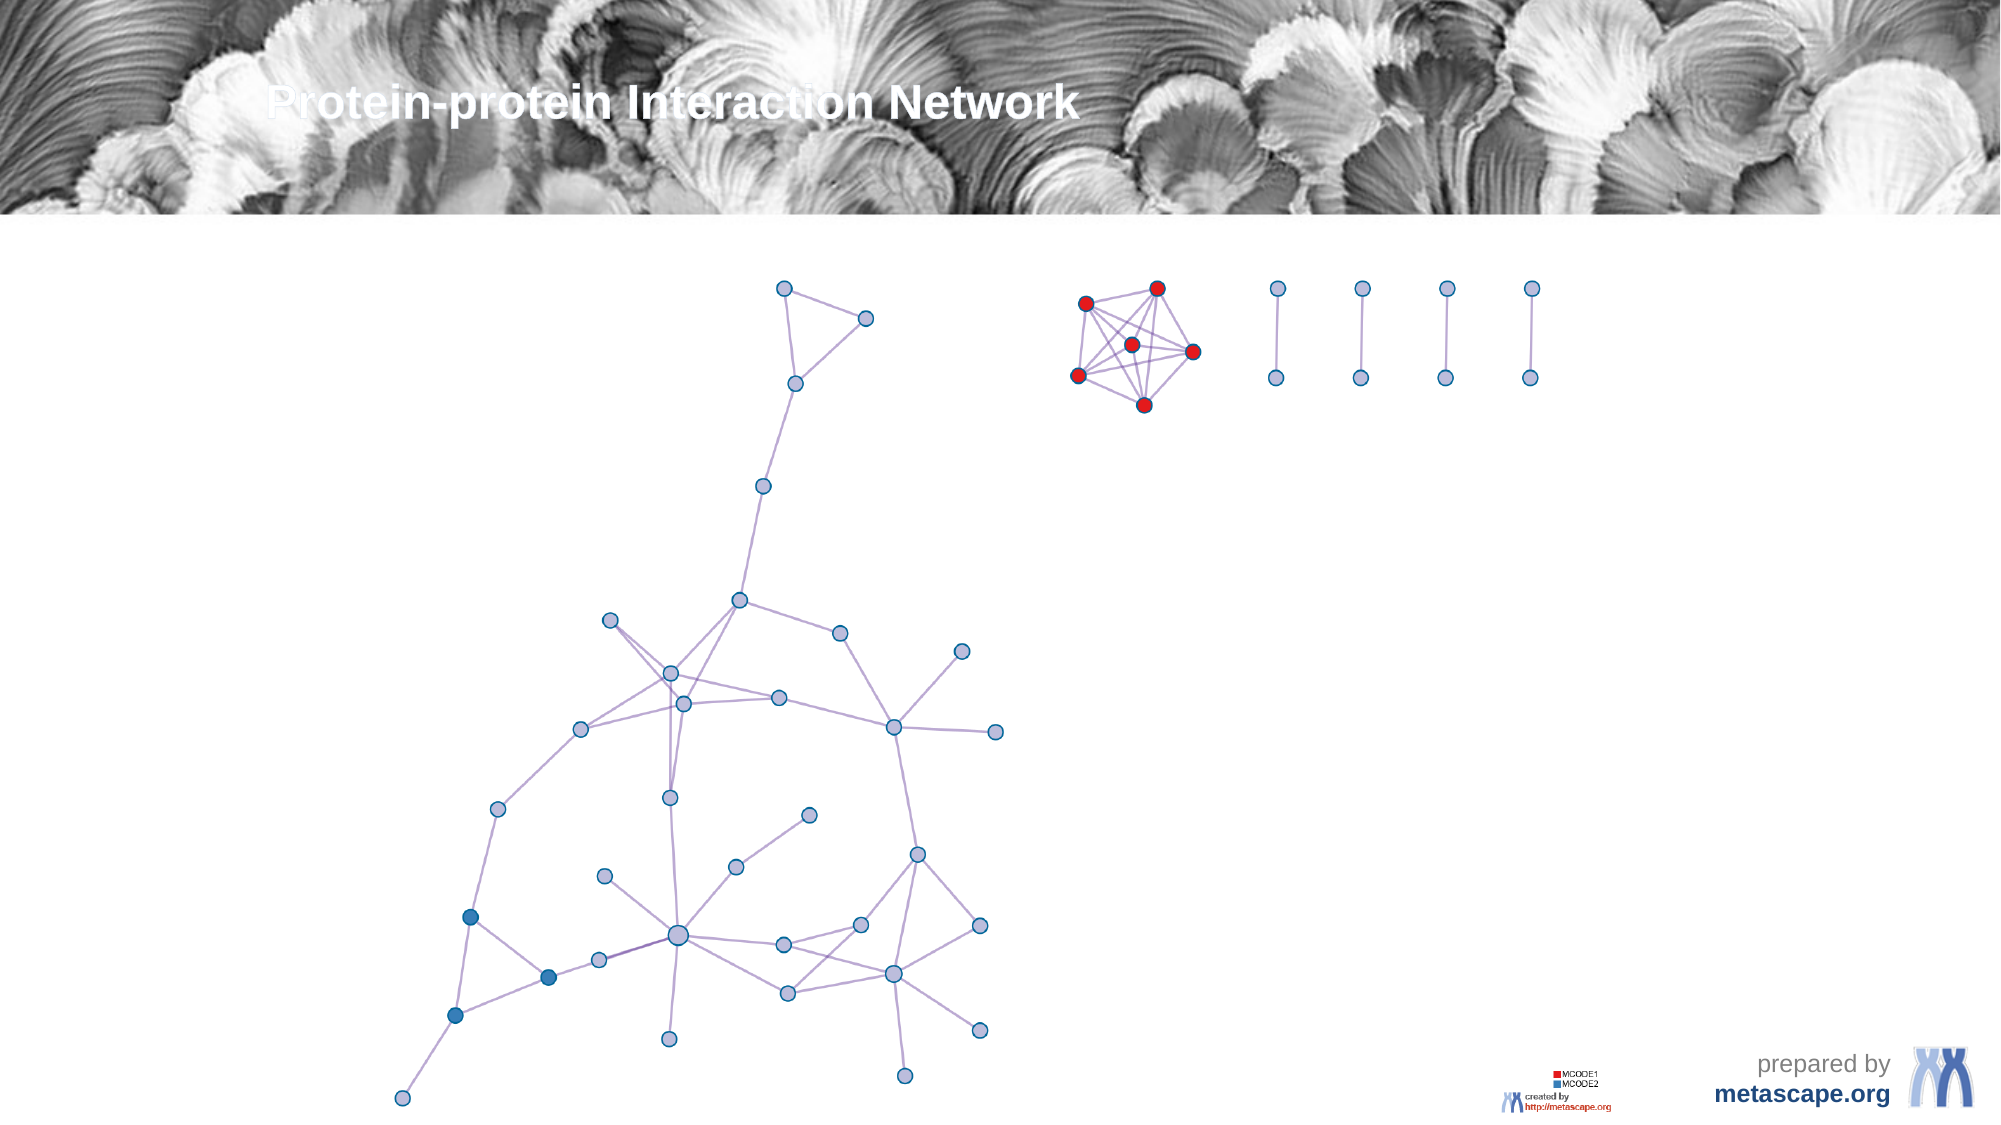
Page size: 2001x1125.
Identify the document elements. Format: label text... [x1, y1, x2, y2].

picture [0, 0, 2001, 1125]
title Protein-protein Interaction Network [249, 61, 1602, 137]
